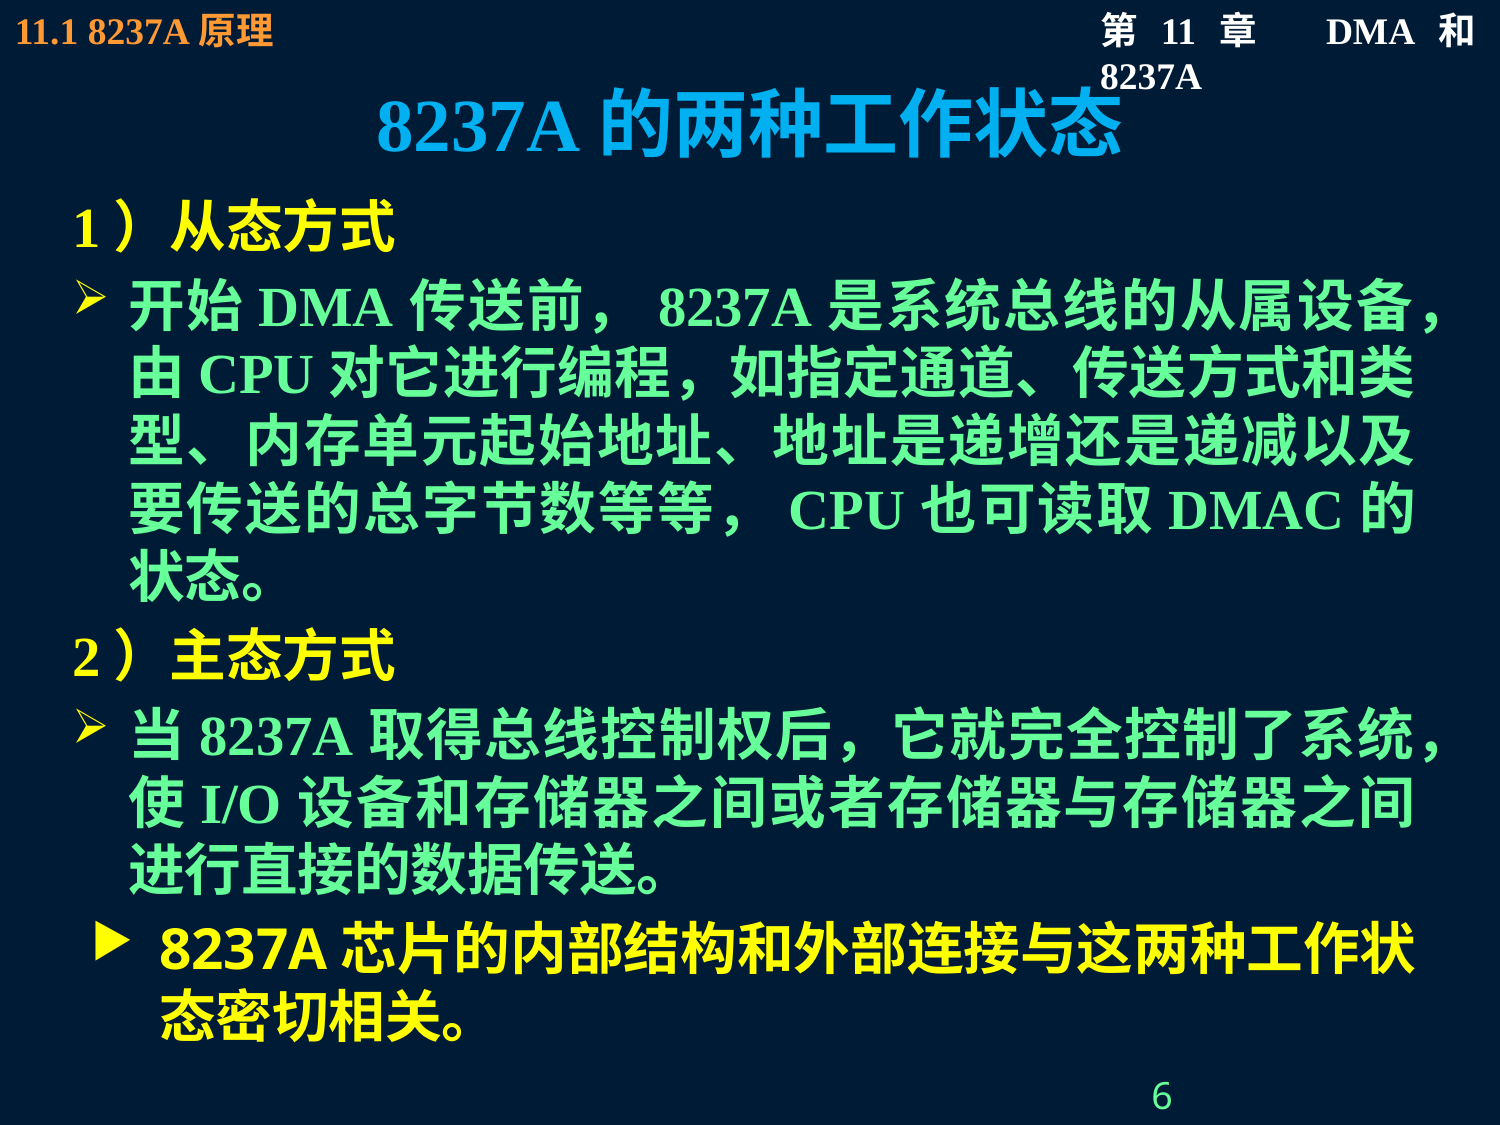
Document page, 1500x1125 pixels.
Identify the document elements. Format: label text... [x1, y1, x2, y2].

list 1）从态方式 开始DMA传送前，8237A是系统总线的从属设备，由CPU对它进行编程，如指定通道、传送方式和类型、内存单元起始地址、地址是递增还是递减以及要传送的总字节数等等，CPU也可读取DMAC的状态。 2）主态方式 当8237A取得总线控制权后，它就完全控制了系统，使I/O设备和存储器之间或者存储器与存储器之间进行直接的数据传送。 8237A芯片的内部结构和外部连接与这两种工作状态密切相关。 [57, 183, 1431, 1065]
title 8237A的两种工作状态 [75, 45, 1425, 183]
